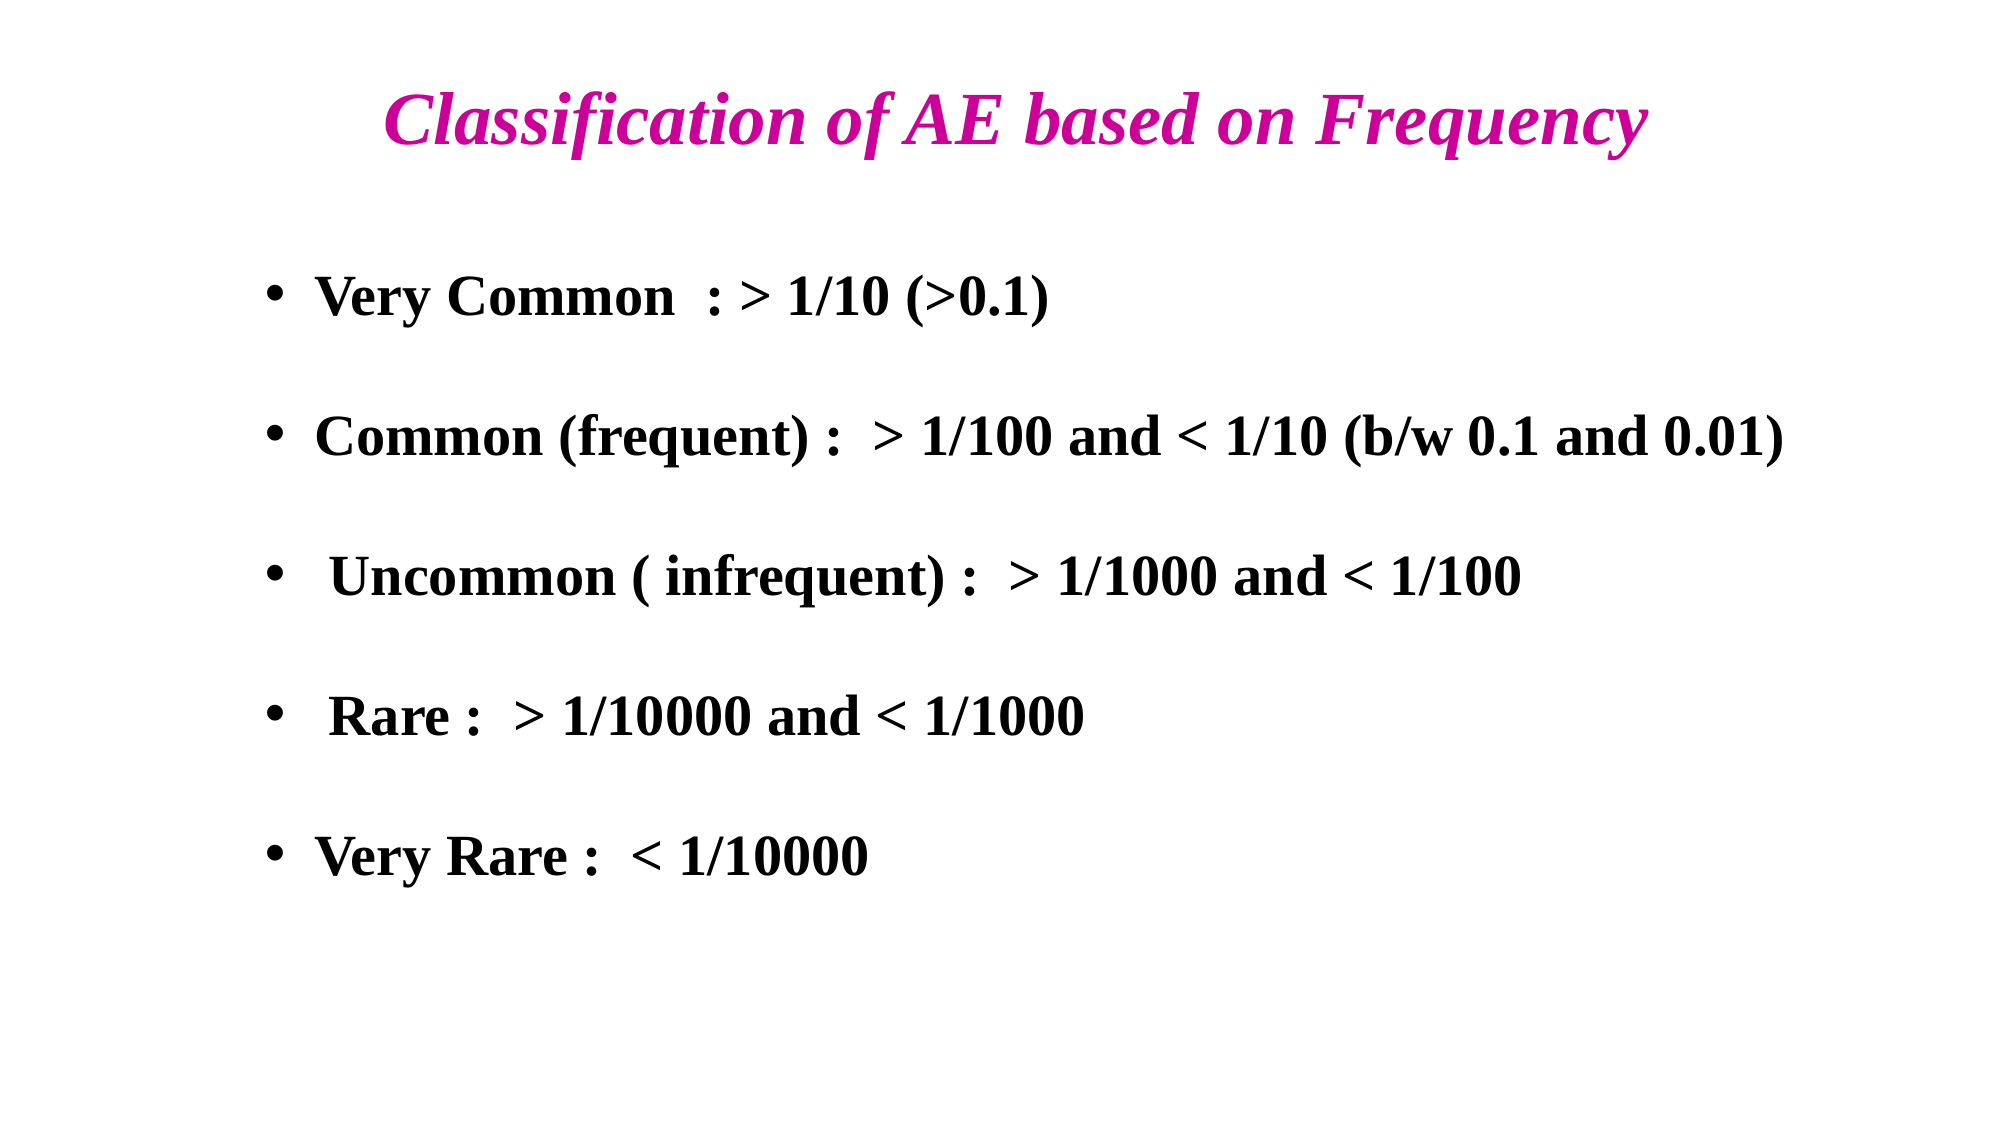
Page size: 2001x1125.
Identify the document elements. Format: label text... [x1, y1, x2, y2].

text_box Very Common : > 1/10 (>0.1) Common (frequent) : > 1/100 and < 1/10 (b/w 0.1 and 0.01) Uncommon ( infrequent) : > 1/1000 and < 1/100 Rare : > 1/10000 and < 1/1000 Very Rare : < 1/10000 [249, 249, 1894, 895]
text_box Classification of AE based on Frequency [369, 62, 1665, 168]
